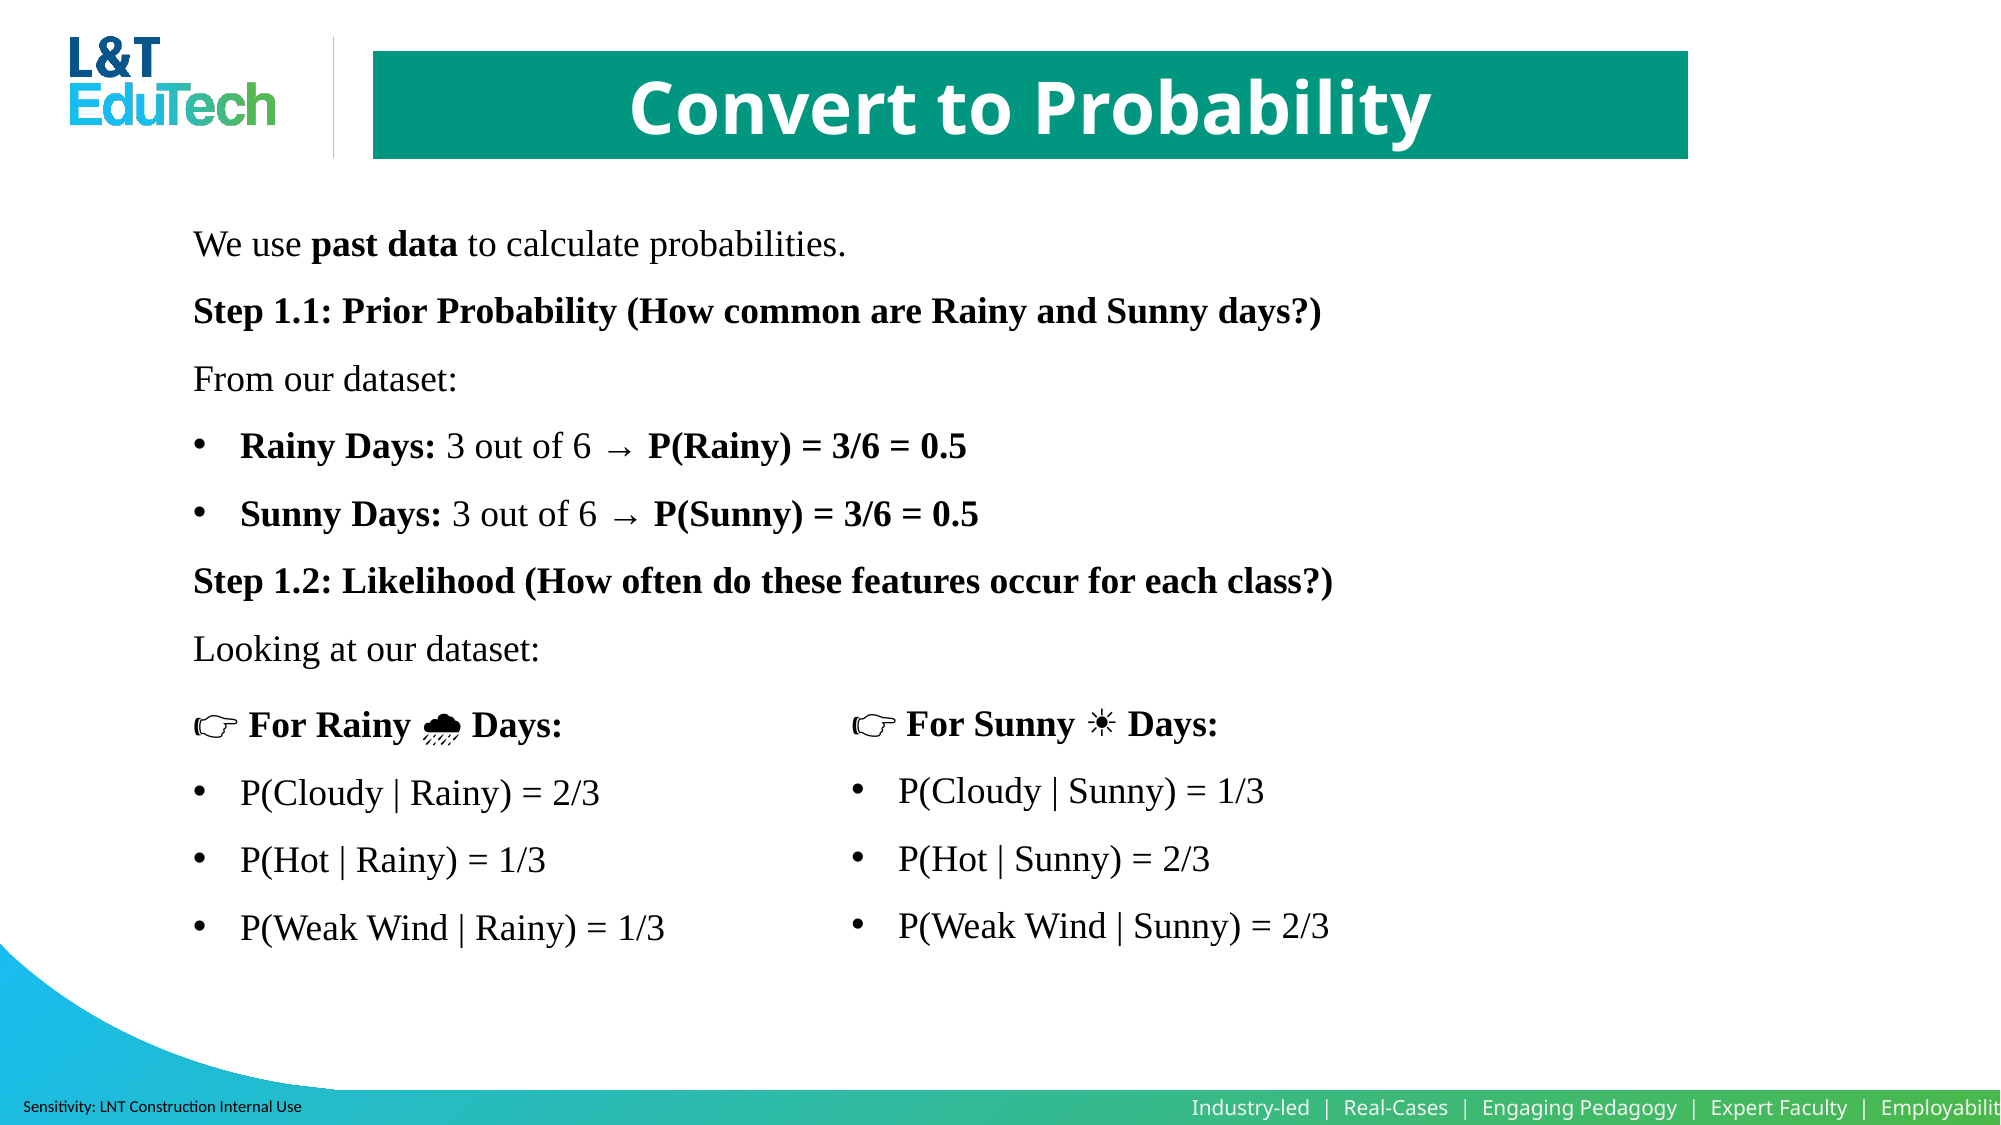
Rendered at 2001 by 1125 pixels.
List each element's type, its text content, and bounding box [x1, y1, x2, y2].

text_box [372, 50, 1689, 160]
text_box 👉 For Sunny ☀ Days: P(Cloudy | Sunny) = 1/3 P(Hot | Sunny) = 2/3 P(Weak Wind | Sunny) = 2/3 [836, 668, 1855, 954]
text_box 👉 For Rainy 🌧 Days: P(Cloudy | Rainy) = 2/3 P(Hot | Rainy) = 1/3 P(Weak Wind | Rainy) = 1/3 [178, 670, 1197, 955]
picture [70, 36, 275, 126]
text_box We use past data to calculate probabilities. Step 1.1: Prior Probability (How common are Rainy and Sunny days?) From our dataset: Rainy Days: 3 out of 6 → P(Rainy) = 3/6 = 0.5 Sunny Days: 3 out of 6 → P(Sunny) = 3/6 = 0.5 Step 1.2: Likelihood (How often do these features occur for each class?) Looking at our dataset: [178, 188, 1495, 670]
